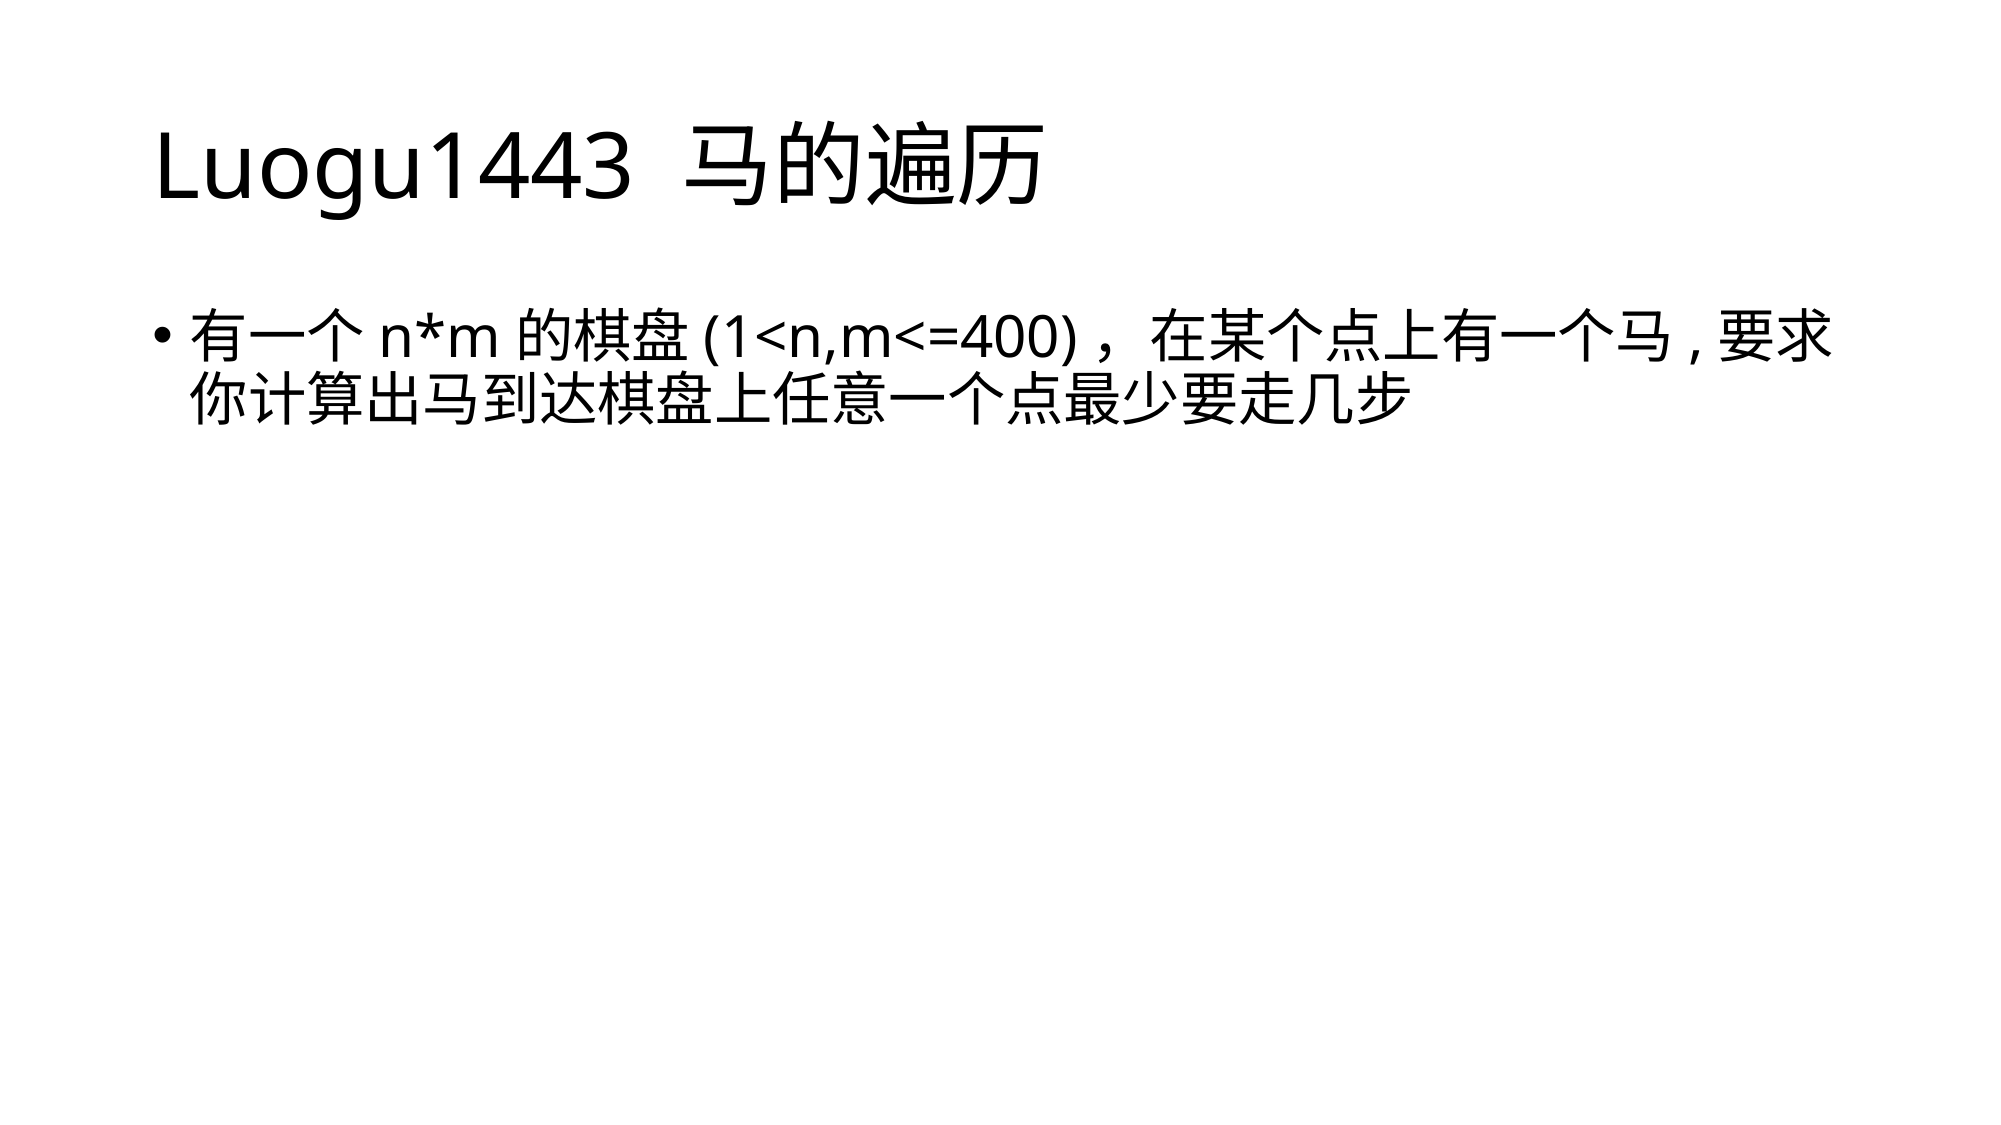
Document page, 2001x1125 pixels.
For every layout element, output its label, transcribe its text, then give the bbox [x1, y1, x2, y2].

list 有一个n*m的棋盘(1<n,m<=400)，在某个点上有一个马,要求你计算出马到达棋盘上任意一个点最少要走几步 [137, 299, 1863, 1014]
title Luogu1443 马的遍历 [137, 59, 1863, 278]
